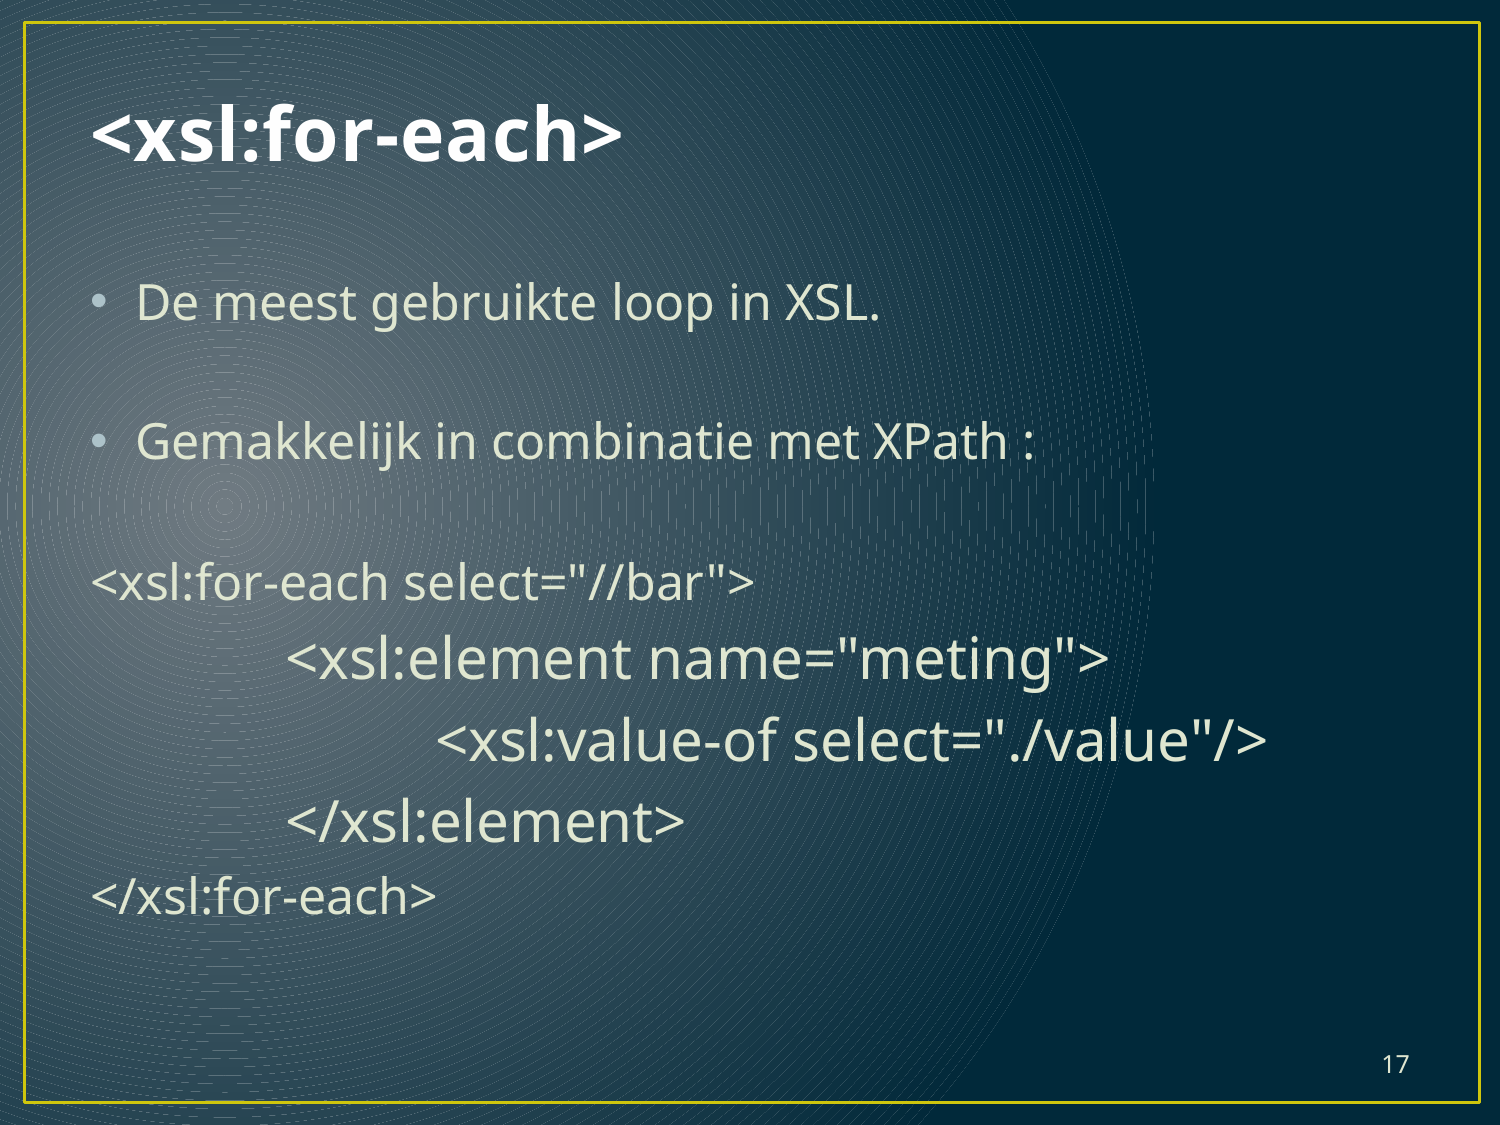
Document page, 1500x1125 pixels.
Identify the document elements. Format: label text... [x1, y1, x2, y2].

slide_number 17 [1074, 1035, 1425, 1096]
title <xsl:for-each> [75, 45, 1425, 185]
list De meest gebruikte loop in XSL. Gemakkelijk in combinatie met XPath : <xsl:for-each select="//bar"> <xsl:element name="meting"> <xsl:value-of select="./value"/> </xsl:element> </xsl:for-each> [75, 262, 1425, 1005]
